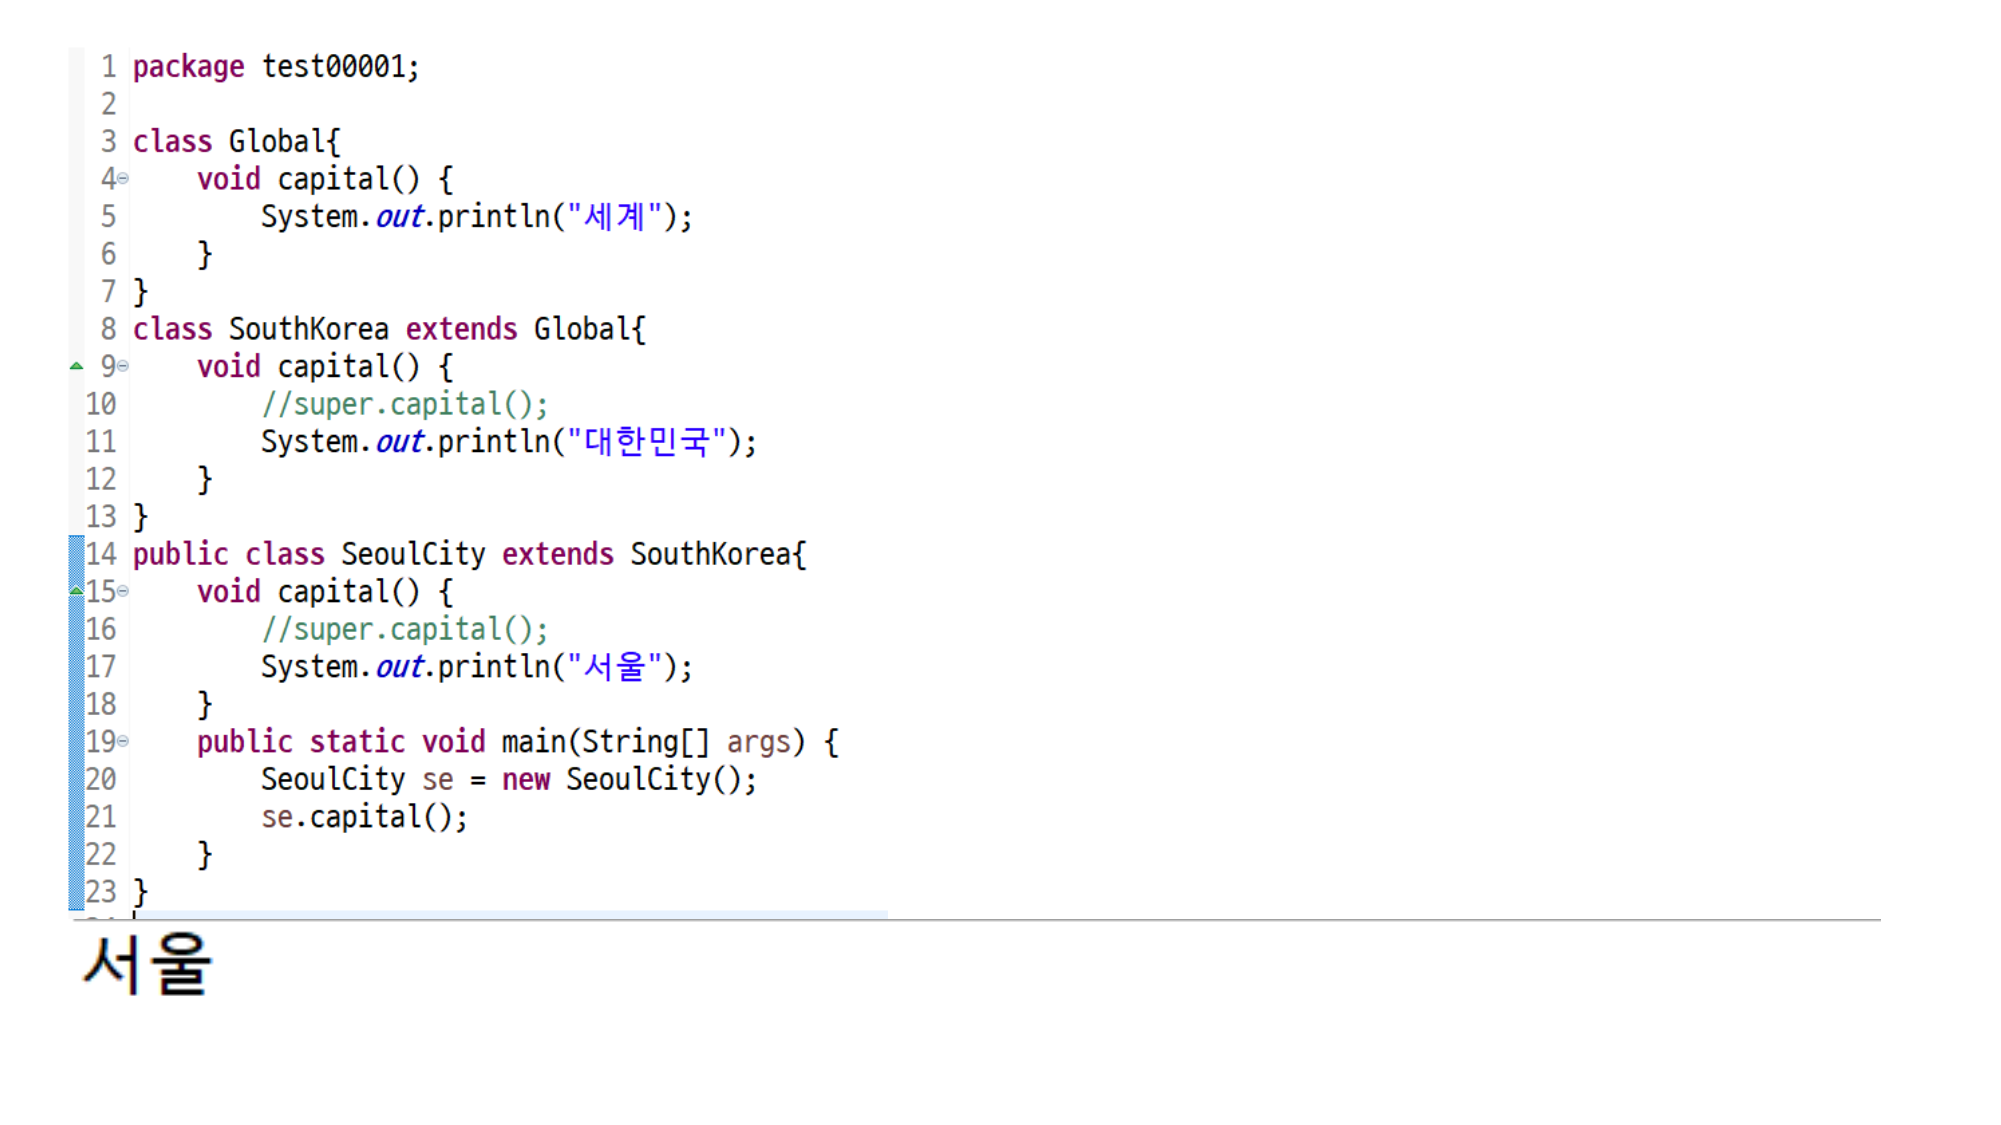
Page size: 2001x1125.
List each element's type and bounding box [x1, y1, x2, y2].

picture [66, 45, 1881, 1073]
